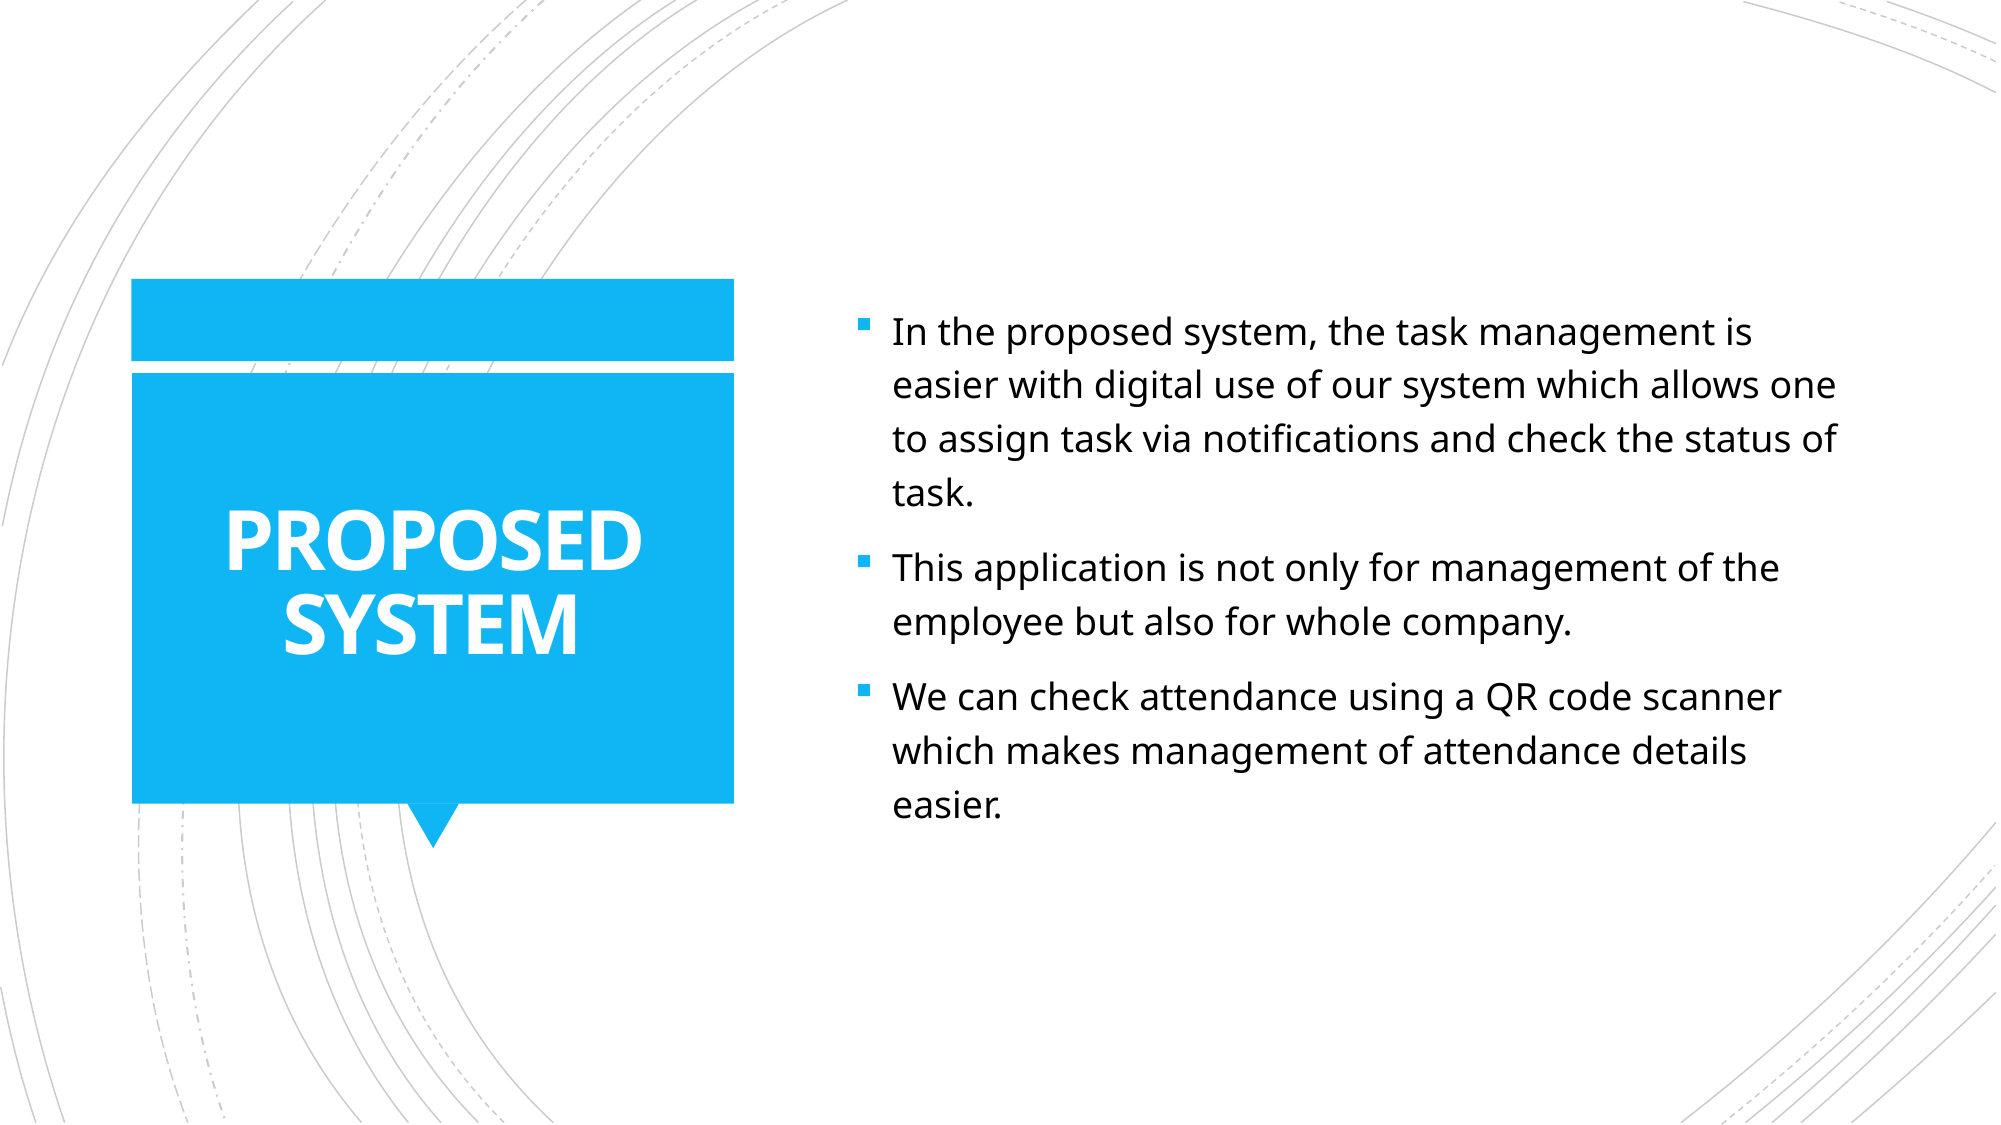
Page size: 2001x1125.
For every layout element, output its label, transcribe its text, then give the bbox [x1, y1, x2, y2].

title PROPOSED SYSTEM [145, 385, 720, 789]
list In the proposed system, the task management is easier with digital use of our system which allows one to assign task via notifications and check the status of task. This application is not only for management of the employee but also for whole company. We can check attendance using a QR code scanner which makes management of attendance details easier. [839, 131, 1871, 993]
